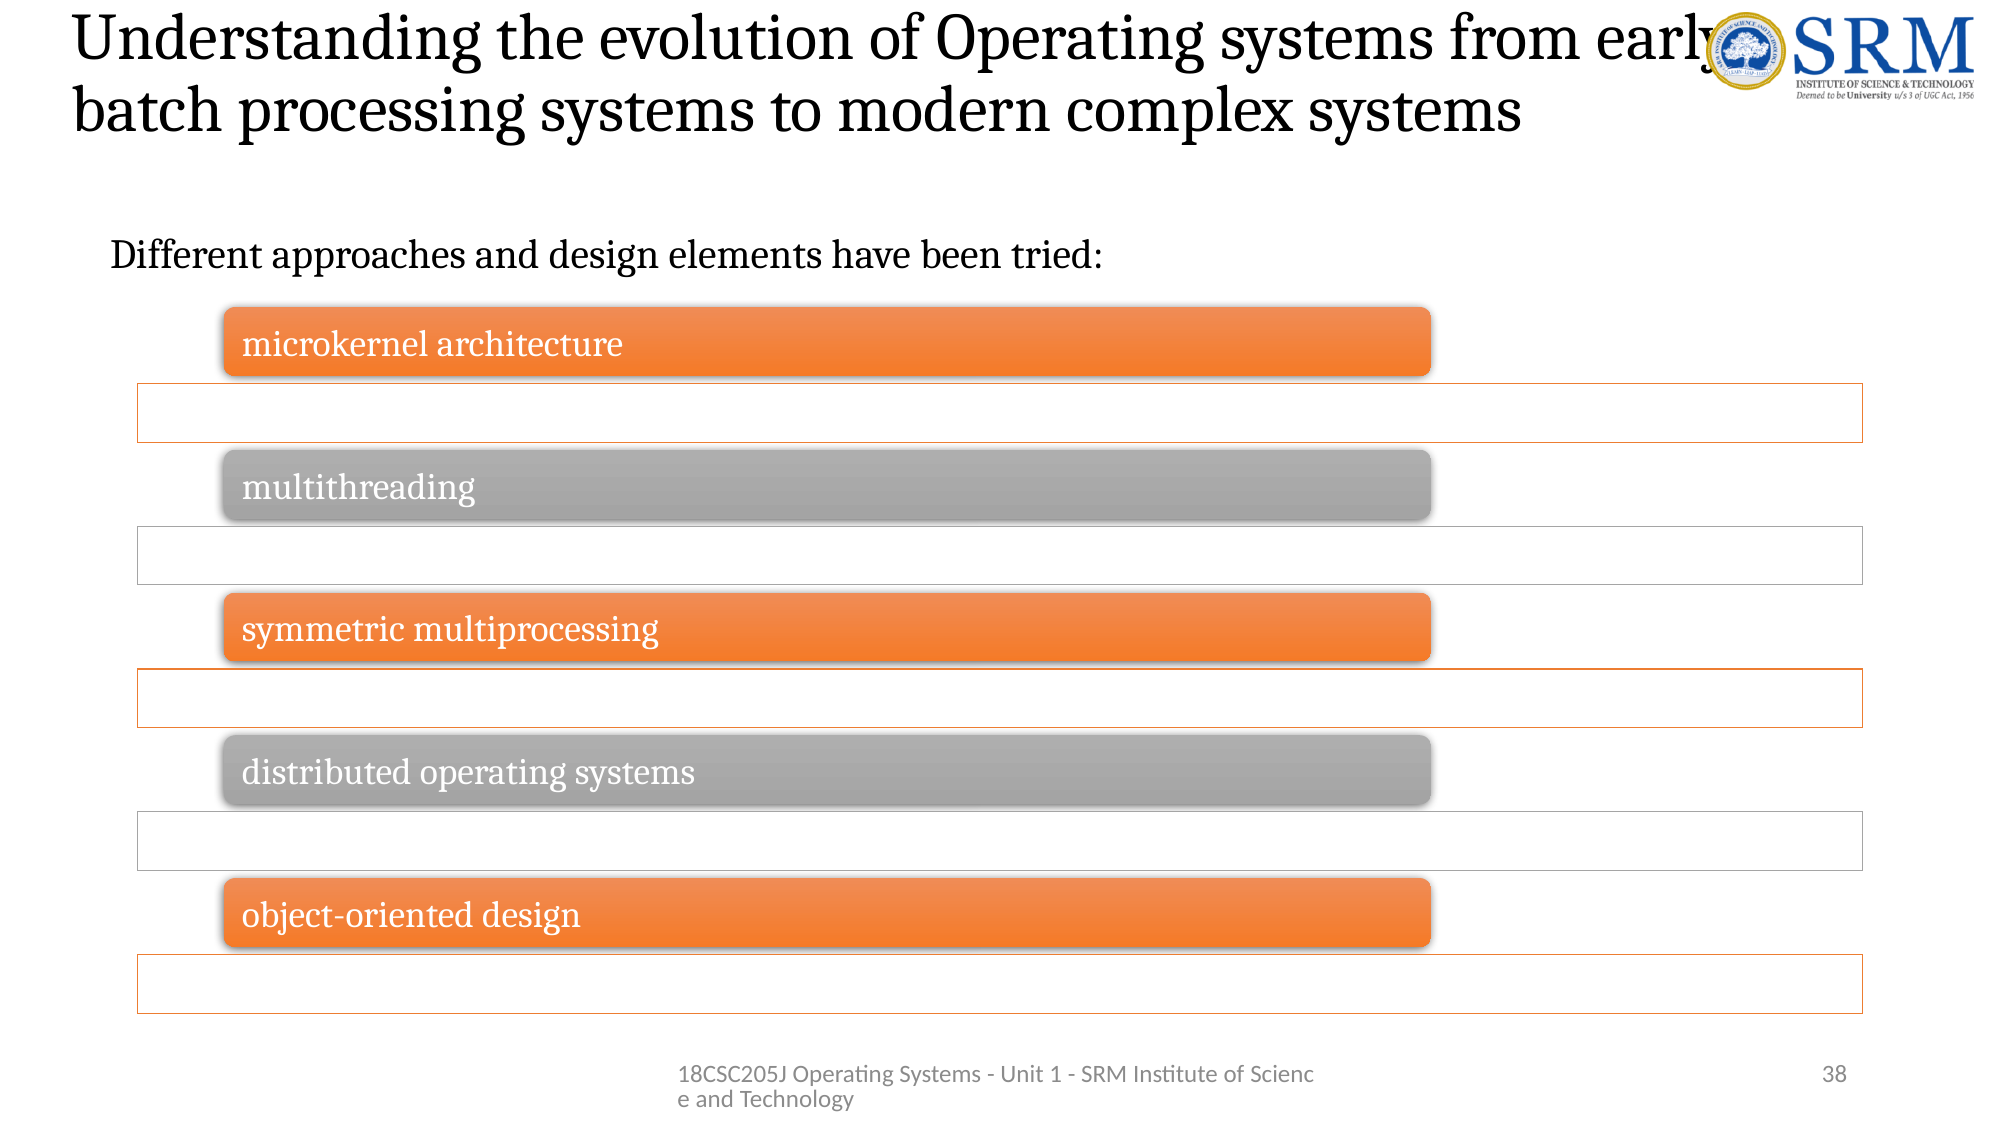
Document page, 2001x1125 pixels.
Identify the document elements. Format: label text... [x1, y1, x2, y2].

picture [1706, 12, 1974, 100]
text_box Different approaches and design elements have been tried: [95, 219, 1230, 284]
slide_number 38 [1412, 1042, 1863, 1103]
title Understanding the evolution of Operating systems from early batch processing systems to modern complex systems [56, 52, 1782, 175]
footer 18CSC205J Operating Systems - Unit 1 - SRM Institute of Science and Technology [662, 1042, 1338, 1103]
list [137, 299, 1863, 1014]
